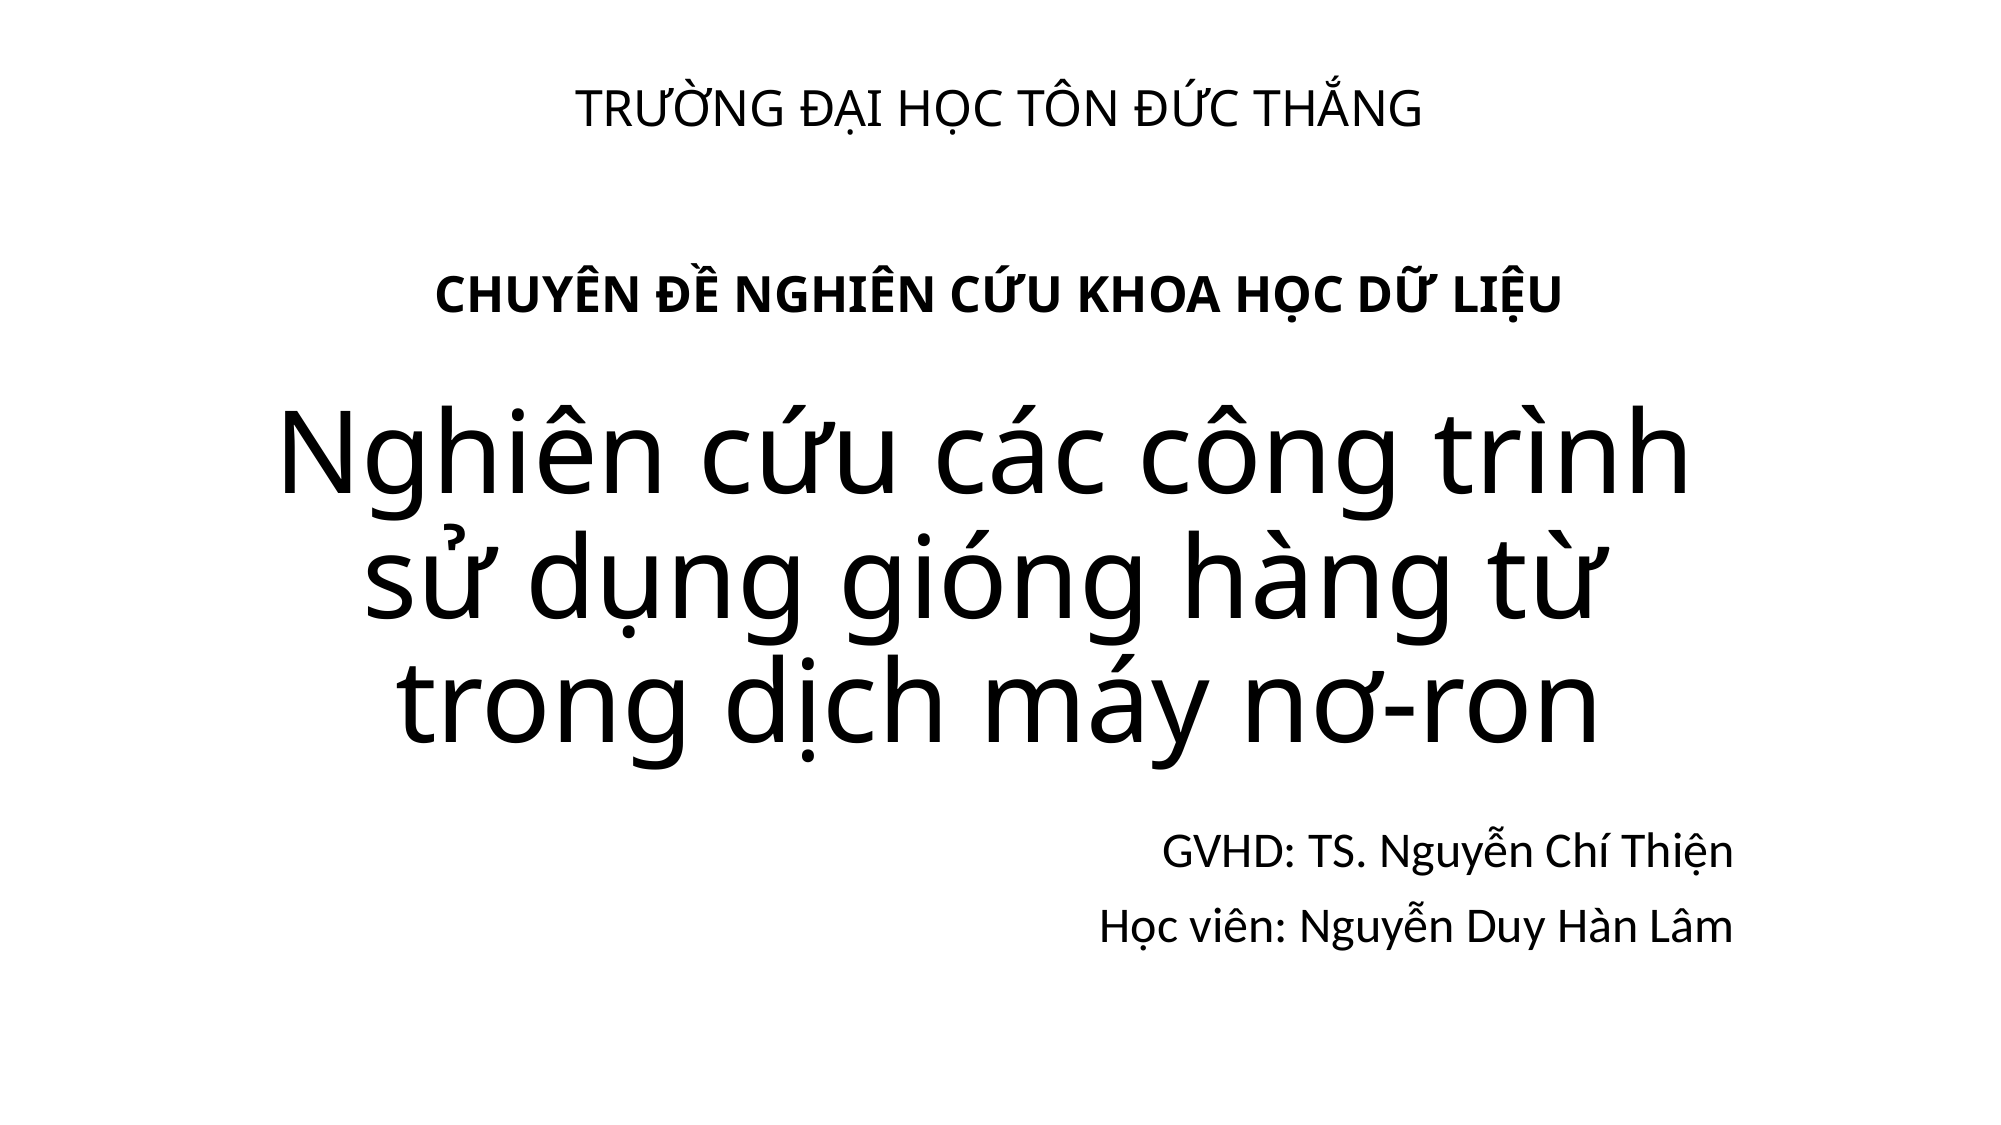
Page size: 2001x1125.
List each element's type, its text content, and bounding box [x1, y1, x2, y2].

title Nghiên cứu các công trình sử dụng gióng hàng từ trong dịch máy nơ-ron [249, 383, 1750, 753]
subtitle GVHD: TS. Nguyễn Chí Thiện Học viên: Nguyễn Duy Hàn Lâm [249, 753, 1750, 1025]
text_box TRƯỜNG ĐẠI HỌC TÔN ĐỨC THẮNG [410, 69, 1590, 144]
text_box CHUYÊN ĐỀ NGHIÊN CỨU KHOA HỌC DỮ LIỆU [410, 255, 1590, 330]
